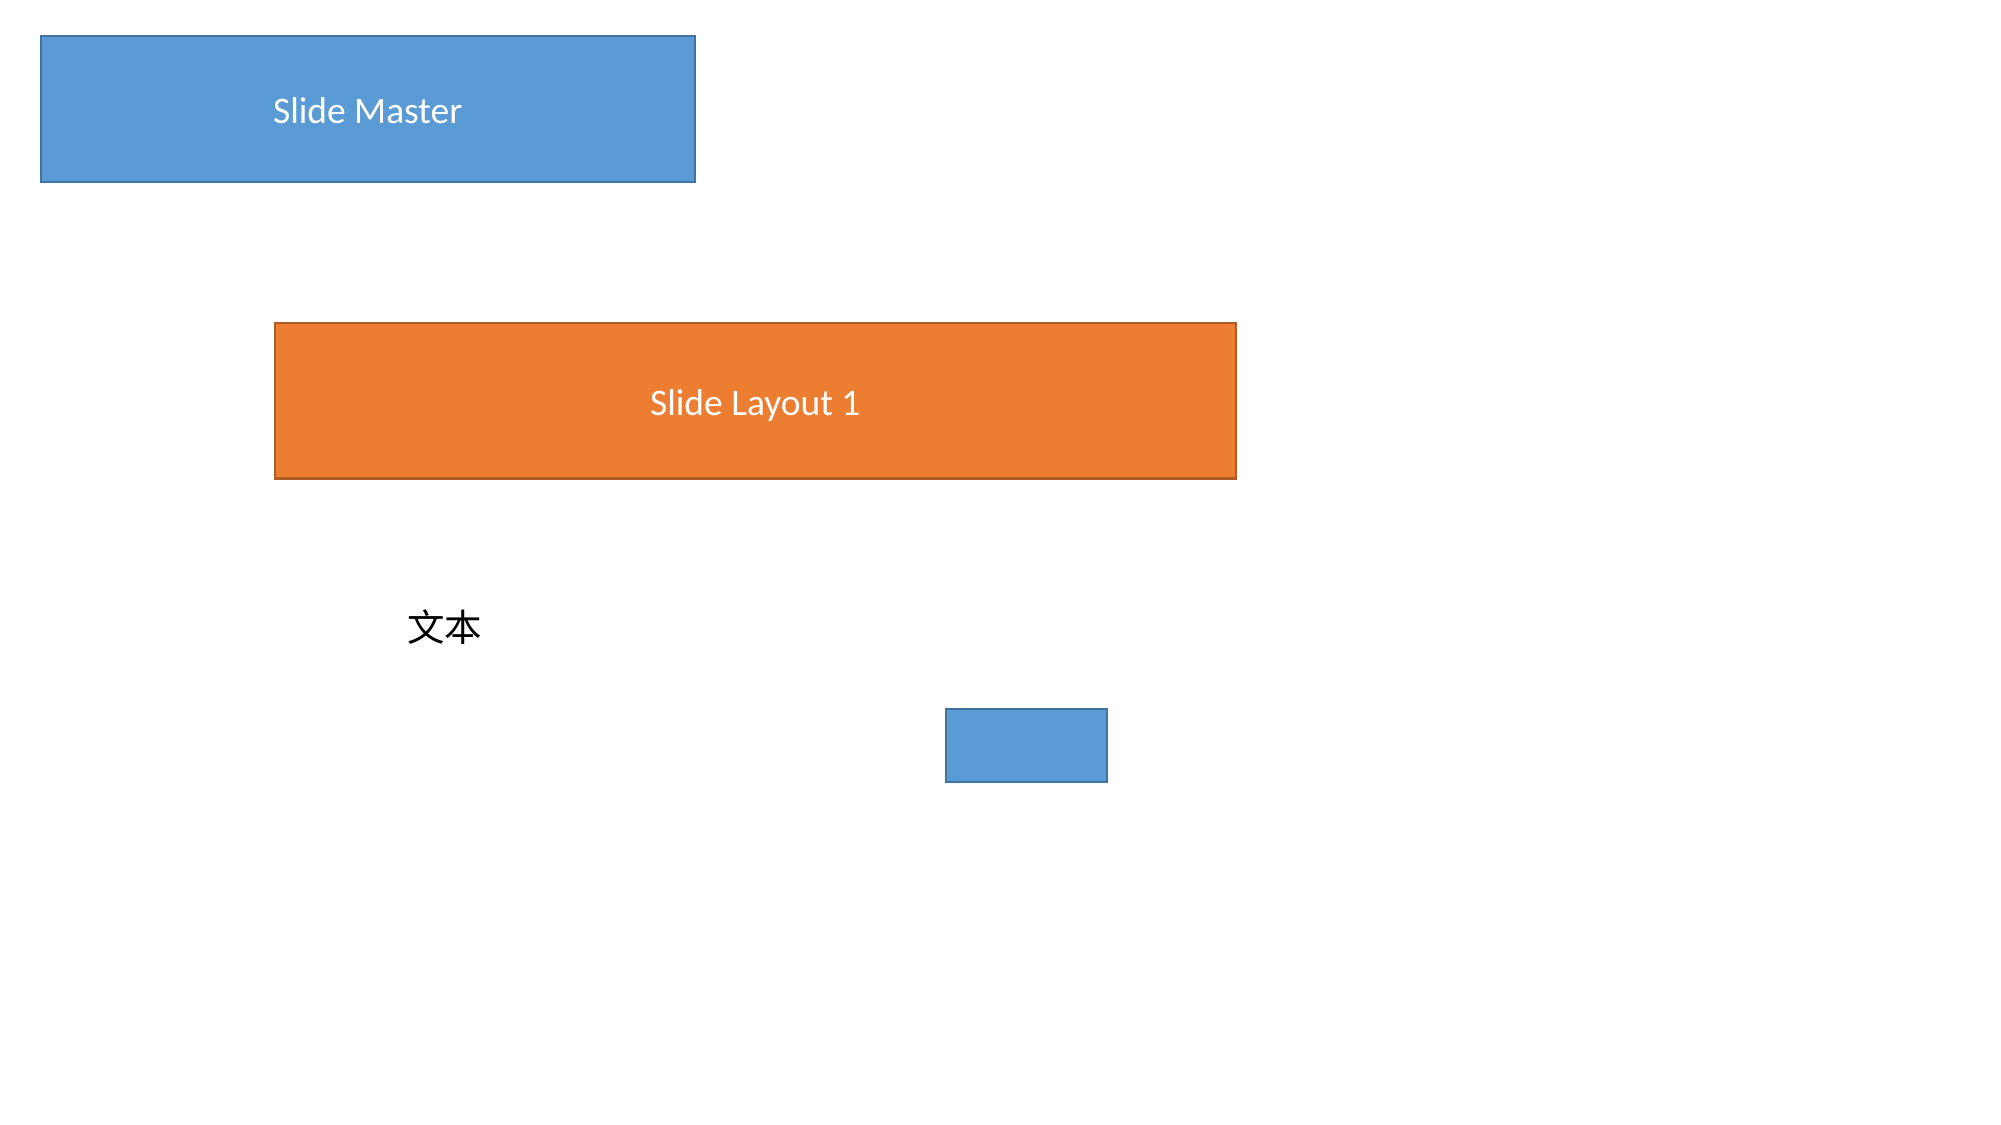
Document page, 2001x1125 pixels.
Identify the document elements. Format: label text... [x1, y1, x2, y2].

text_box 文本 [392, 596, 674, 657]
text_box [945, 708, 1108, 783]
